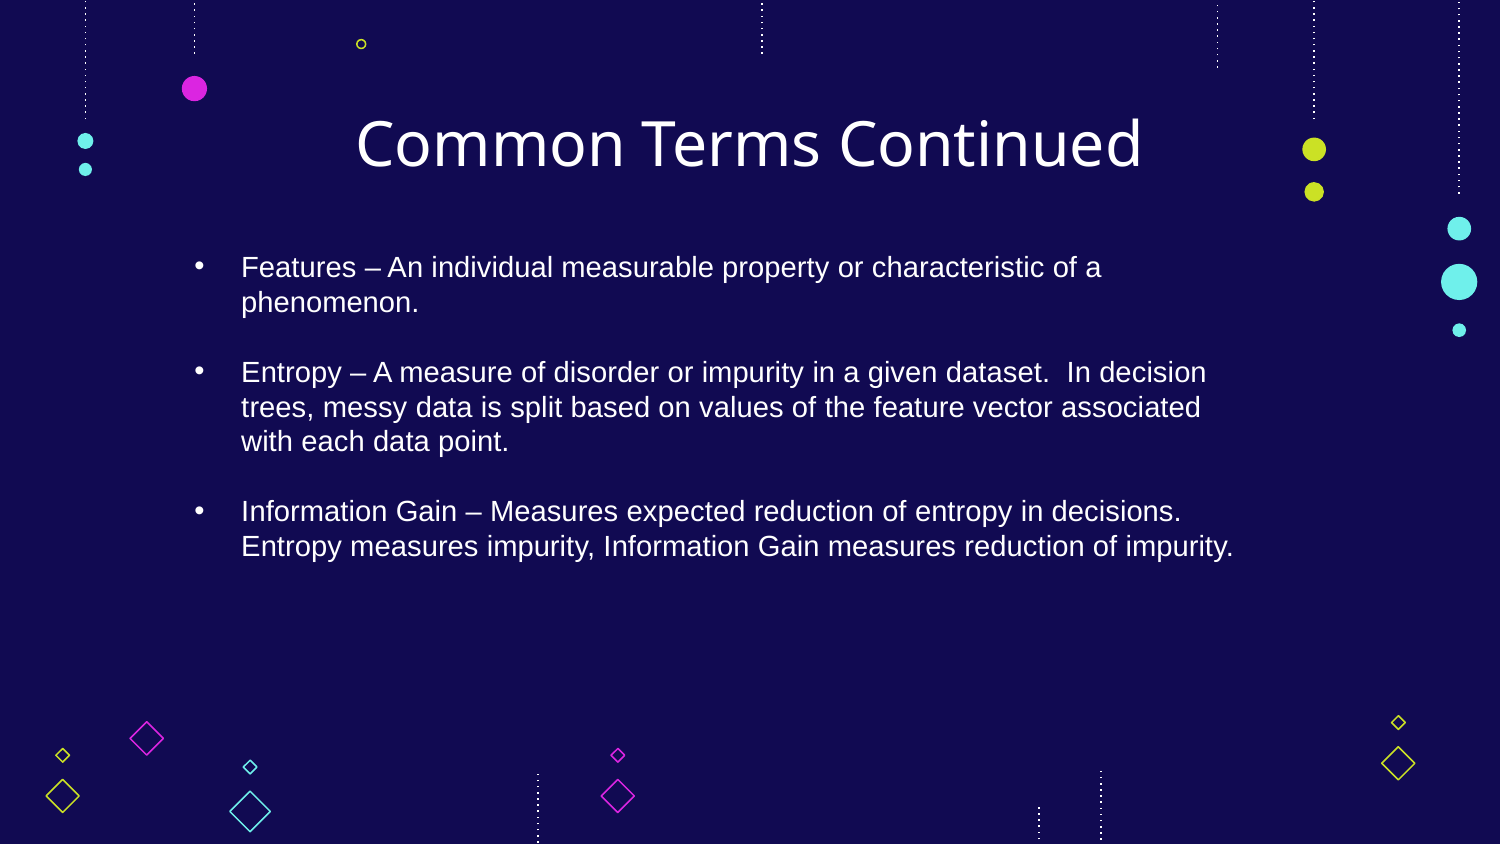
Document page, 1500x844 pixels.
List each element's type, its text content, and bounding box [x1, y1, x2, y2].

text_box Features – An individual measurable property or characteristic of a phenomenon. Entropy – A measure of disorder or impurity in a given dataset. In decision trees, messy data is split based on values of the feature vector associated with each data point. Information Gain – Measures expected reduction of entropy in decisions. Entropy measures impurity, Information Gain measures reduction of impurity. [179, 240, 1264, 570]
title Common Terms Continued [118, 88, 1382, 167]
text_box [1302, 137, 1327, 162]
text_box [130, 721, 164, 756]
text_box [1304, 182, 1324, 202]
